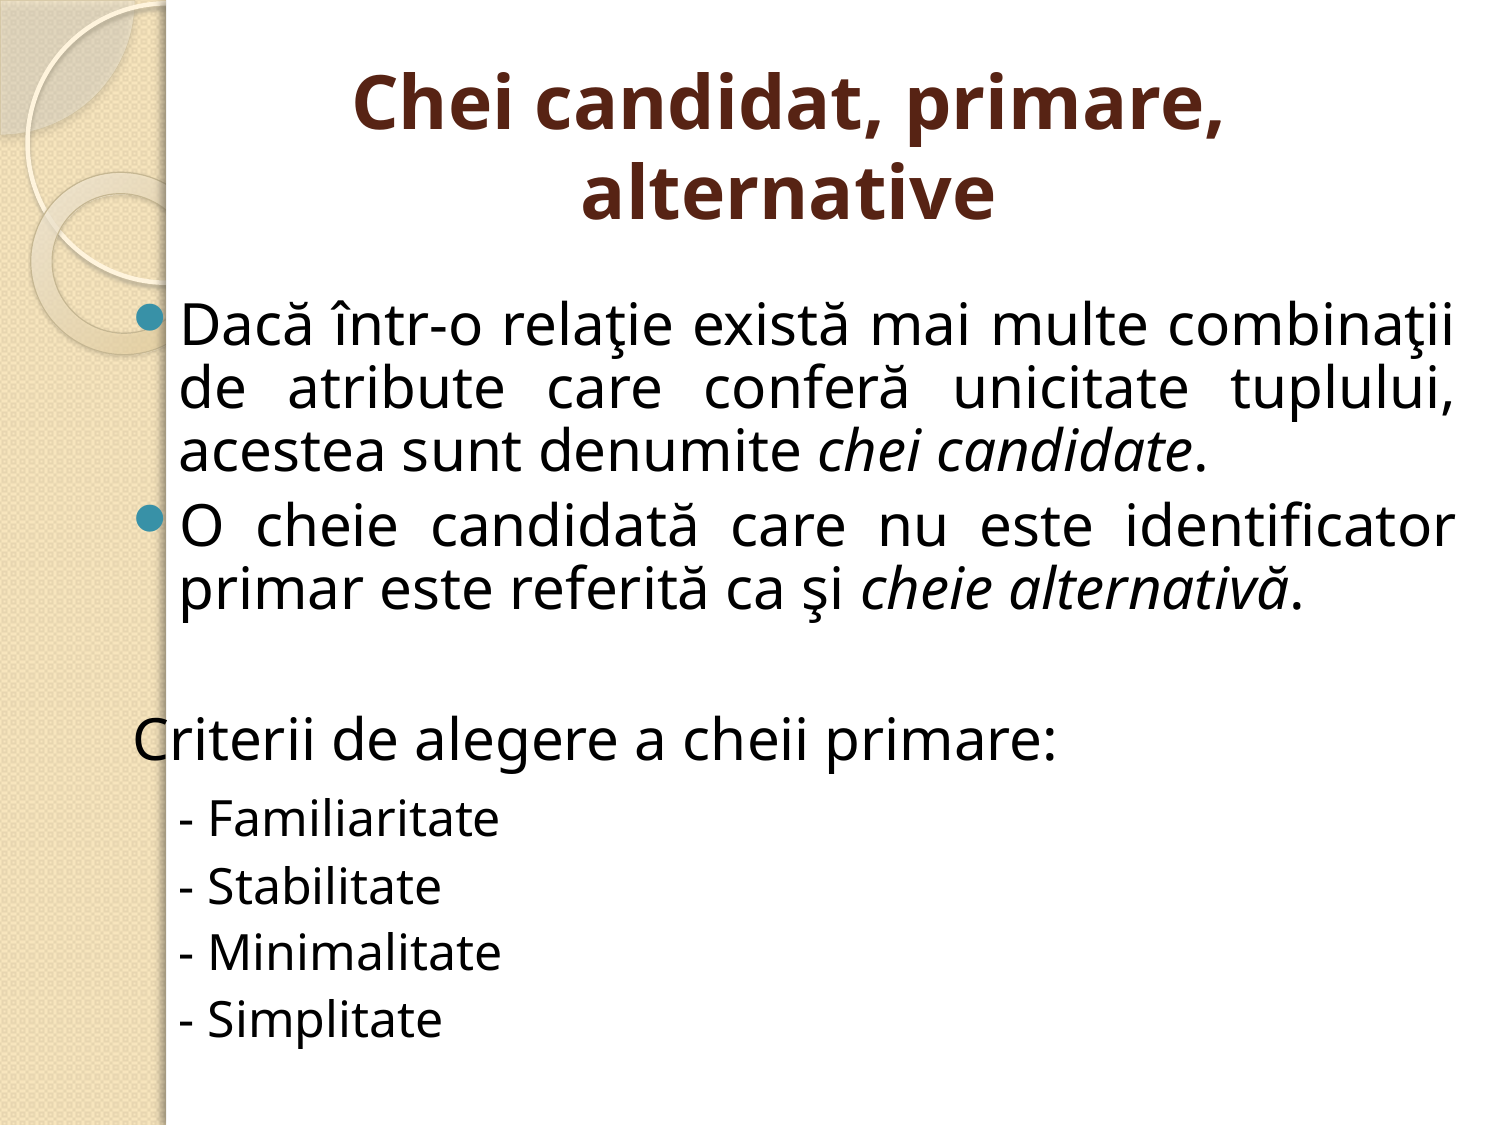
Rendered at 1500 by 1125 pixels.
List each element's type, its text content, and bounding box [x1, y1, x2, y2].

title Chei candidat, primare, alternative [124, 27, 1454, 263]
list Dacă într-o relaţie există mai multe combinaţii de atribute care conferă unicitate tuplului, acestea sunt denumite chei candidate. O cheie candidată care nu este identificator primar este referită ca şi cheie alternativă. Criterii de alegere a cheii primare: - Familiaritate - Stabilitate - Minimalitate - Simplitate [103, 287, 1472, 1083]
